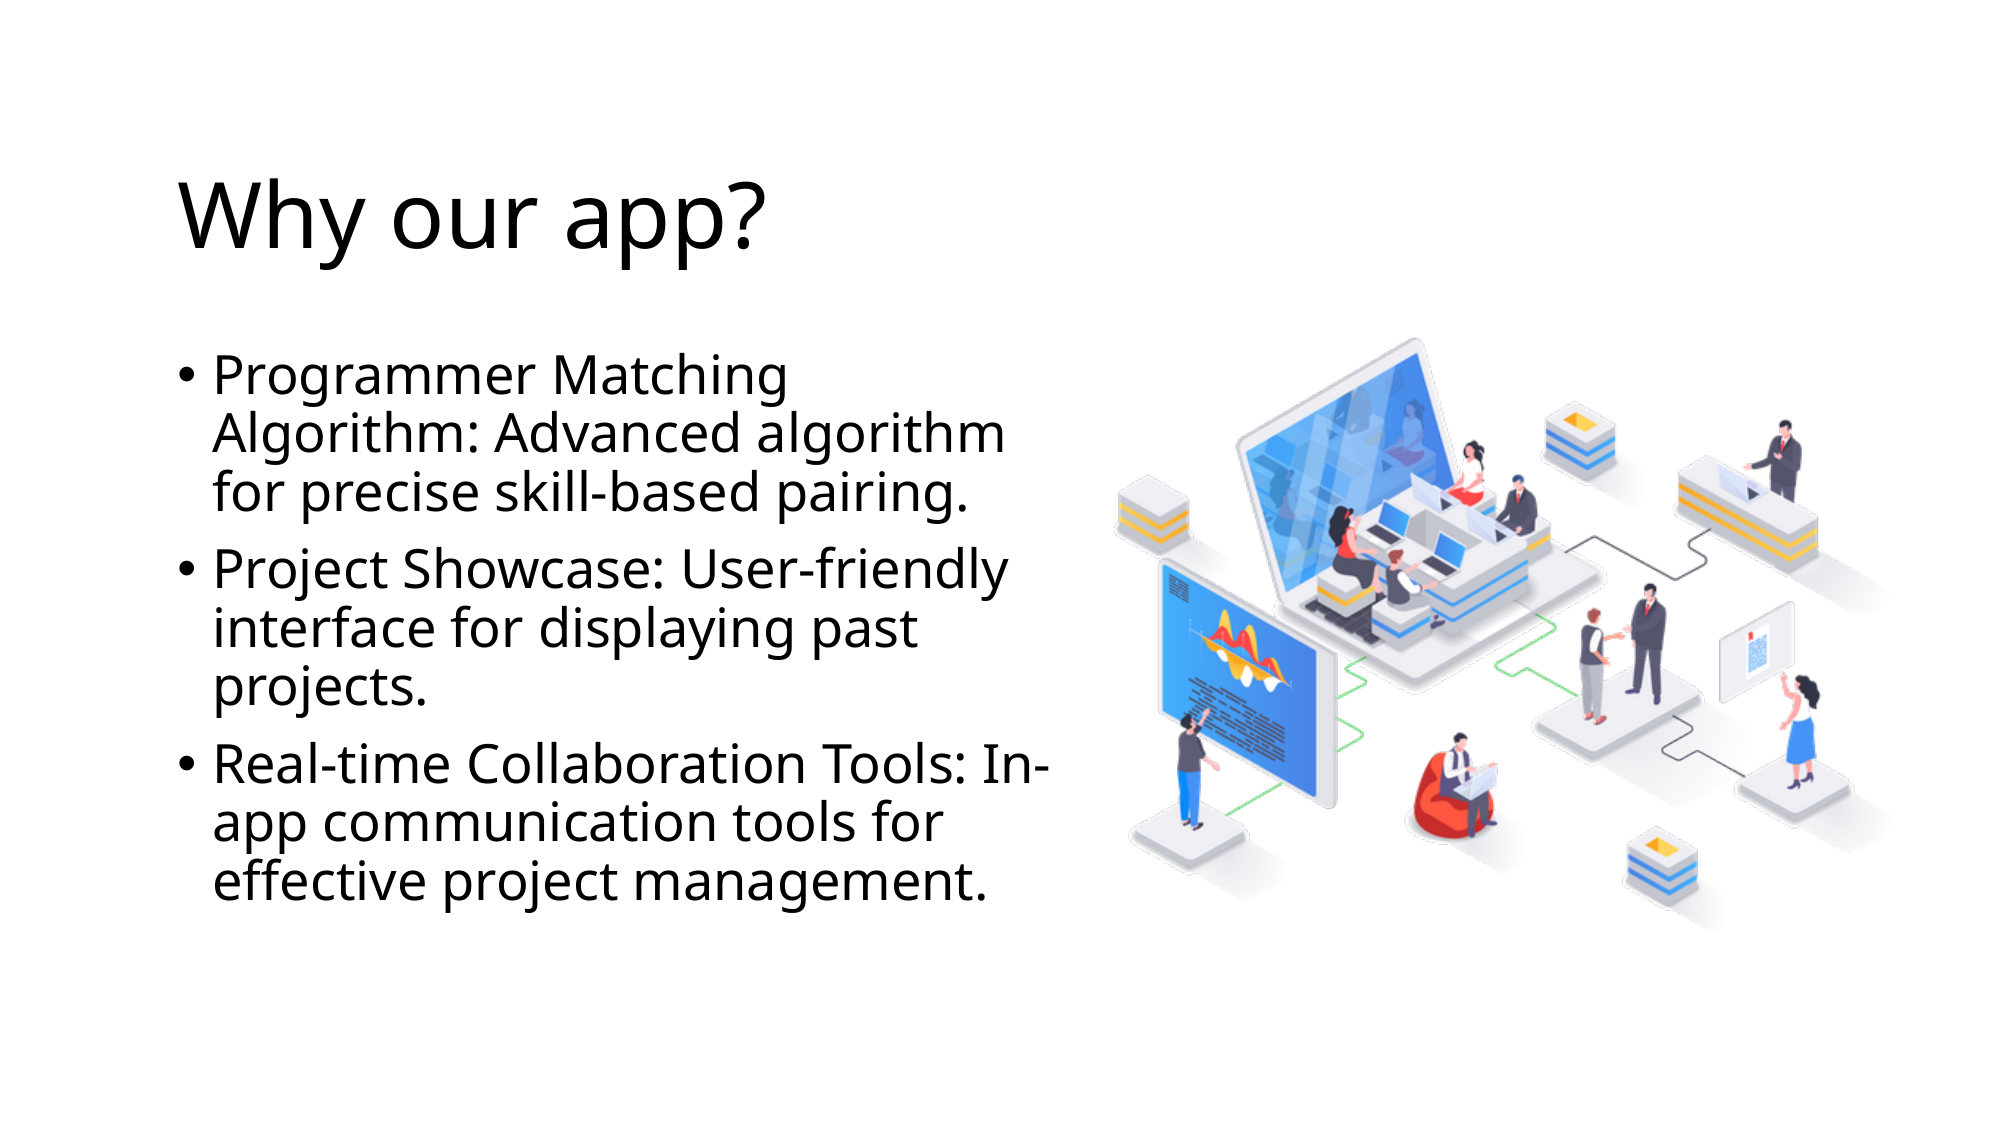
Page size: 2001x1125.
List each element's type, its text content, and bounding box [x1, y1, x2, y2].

title Why our app? [162, 97, 1788, 340]
picture [1054, 306, 1968, 968]
list Programmer Matching Algorithm: Advanced algorithm for precise skill-based pairing. Project Showcase: User-friendly interface for displaying past projects. Real-time Collaboration Tools: In-app communication tools for effective project management. [162, 340, 1075, 1001]
